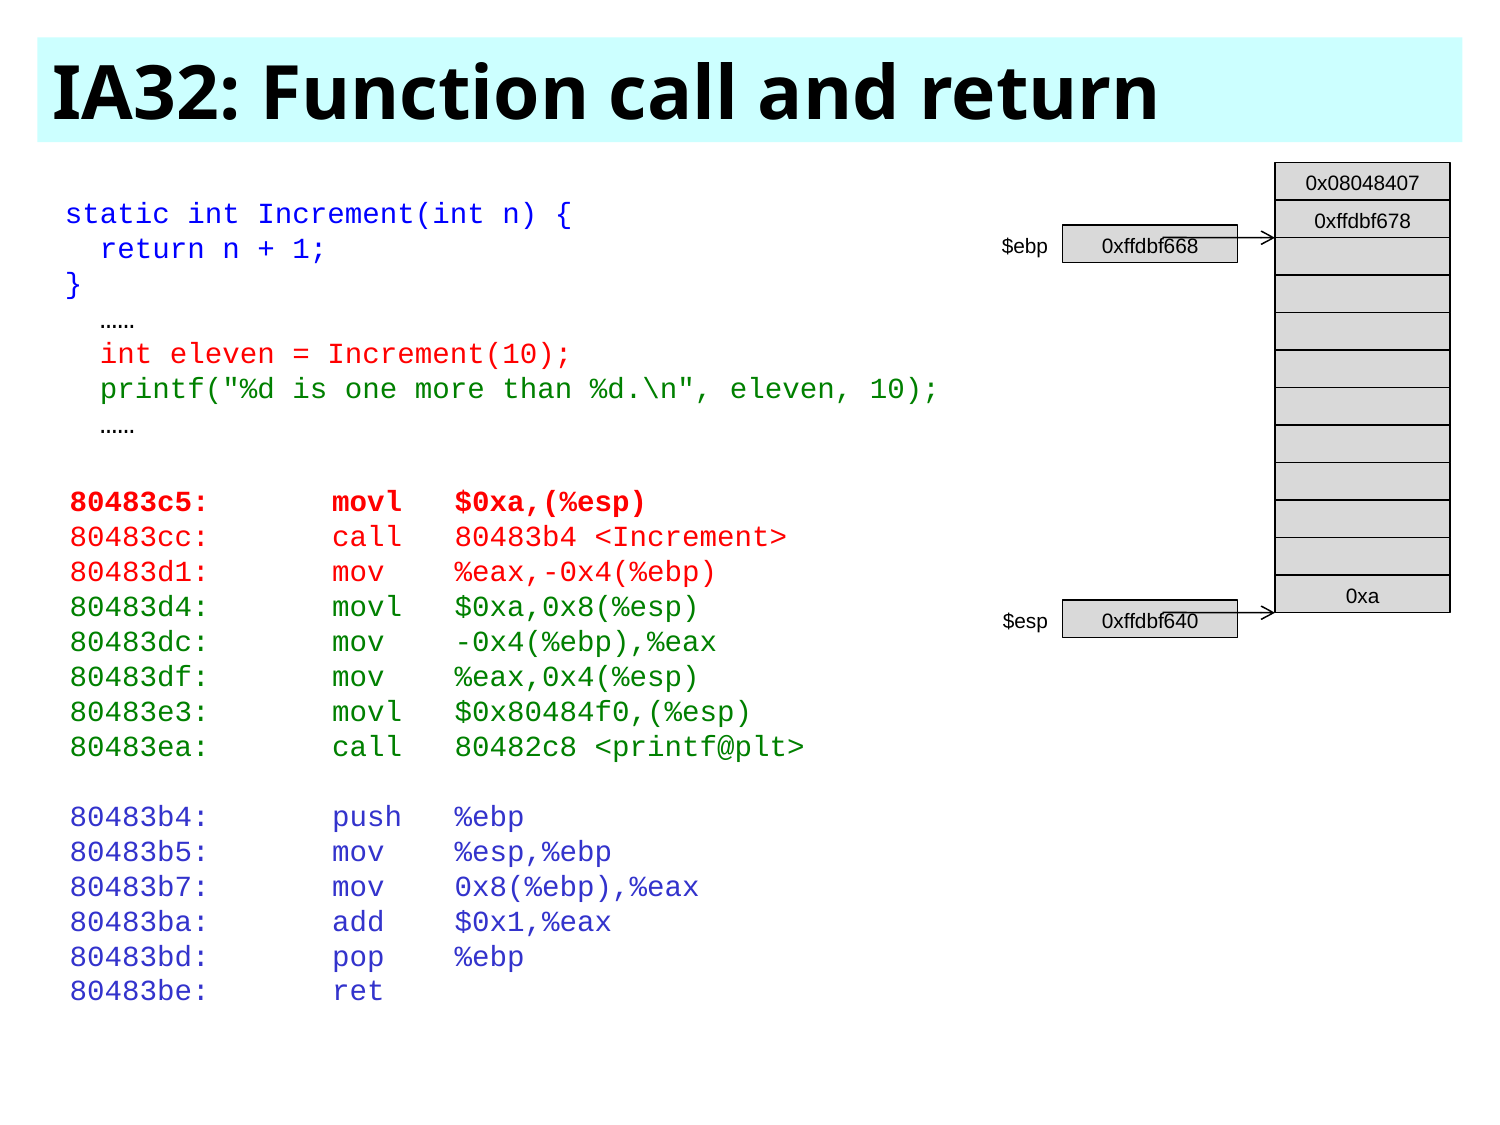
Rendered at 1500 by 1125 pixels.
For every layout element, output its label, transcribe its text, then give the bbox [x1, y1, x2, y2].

text_box [1275, 312, 1450, 350]
text_box 0xffdbf678 [1275, 200, 1450, 237]
text_box [1275, 462, 1450, 500]
text_box [1275, 387, 1450, 425]
text_box static int Increment(int n) { return n + 1; } …… int eleven = Increment(10); printf("%d is one more than %d.\n", eleven, 10); …… [50, 187, 1125, 447]
text_box 0xffdbf668 [1063, 224, 1238, 263]
text_box [1275, 500, 1450, 537]
text_box [1275, 537, 1450, 575]
text_box 0xa [1275, 575, 1450, 613]
text_box [1275, 350, 1450, 387]
text_box [1275, 275, 1450, 312]
text_box [1275, 237, 1450, 275]
text_box 0x08048407 [1275, 162, 1450, 200]
text_box 0x4 [1165, 614, 1238, 618]
text_box IA32: Function call and return [37, 37, 1463, 143]
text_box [1165, 239, 1238, 243]
text_box [1275, 425, 1450, 462]
text_box 0xffdbf640 [1063, 600, 1238, 638]
text_box 80483c5: movl $0xa,(%esp) 80483cc: call 80483b4 <Increment> 80483d1: mov %eax,-0x4(%ebp) 80483d4: movl $0xa,0x8(%esp) 80483dc: mov -0x4(%ebp),%eax 80483df: mov %eax,0x4(%esp) 80483e3: movl $0x80484f0,(%esp) 80483ea: call 80482c8 <printf@plt> 80483b4: push %ebp 80483b5: mov %esp,%ebp 80483b7: mov 0x8(%ebp),%eax 80483ba: add $0x1,%eax 80483bd: pop %ebp 80483be: ret [37, 474, 1000, 1015]
text_box $ebp [937, 224, 1063, 265]
text_box $esp [937, 600, 1063, 640]
